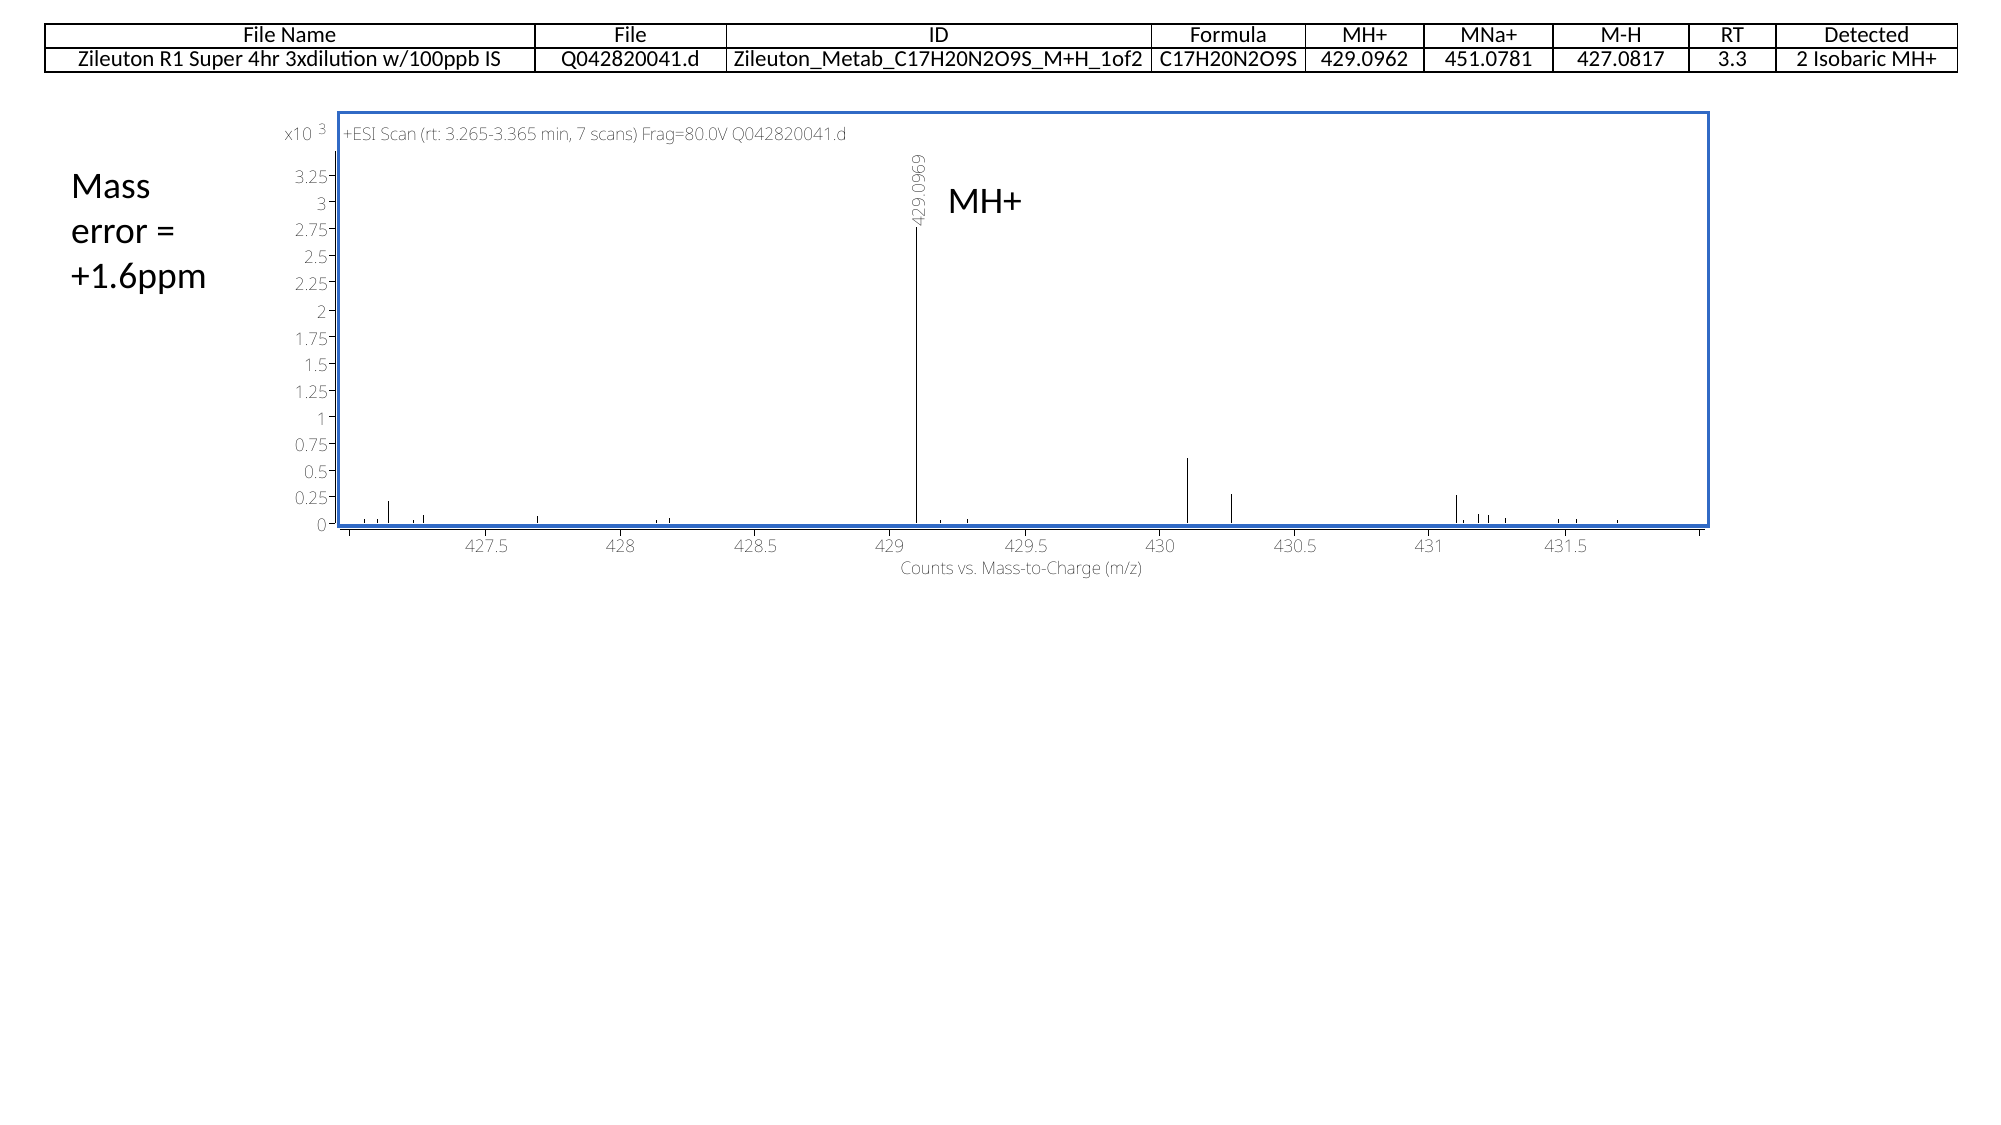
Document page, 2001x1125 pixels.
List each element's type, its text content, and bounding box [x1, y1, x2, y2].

text_box Mass error = +1.6ppm [56, 153, 248, 304]
table_cell 427.0817 [1554, 49, 1688, 71]
picture [250, 110, 1712, 581]
table_header File Name [46, 25, 534, 47]
table_cell 429.0962 [1306, 49, 1423, 71]
table_cell 2 Isobaric MH+ [1777, 49, 1957, 71]
table_cell 451.0781 [1425, 49, 1552, 71]
table_header M-H [1554, 25, 1688, 47]
table_header RT [1690, 25, 1775, 47]
table_header ID [727, 25, 1151, 47]
table_header MH+ [1306, 25, 1423, 47]
table_header Detected [1777, 25, 1957, 47]
table_cell 3.3 [1690, 49, 1775, 71]
table_header MNa+ [1425, 25, 1552, 47]
table_header File [536, 25, 726, 47]
table_cell C17H20N2O9S [1152, 49, 1305, 71]
table_header Formula [1152, 25, 1305, 47]
table_cell Zileuton R1 Super 4hr 3xdilution w/100ppb IS [46, 49, 534, 71]
table_cell Zileuton_Metab_C17H20N2O9S_M+H_1of2 [727, 49, 1151, 71]
table_cell Q042820041.d [536, 49, 726, 71]
